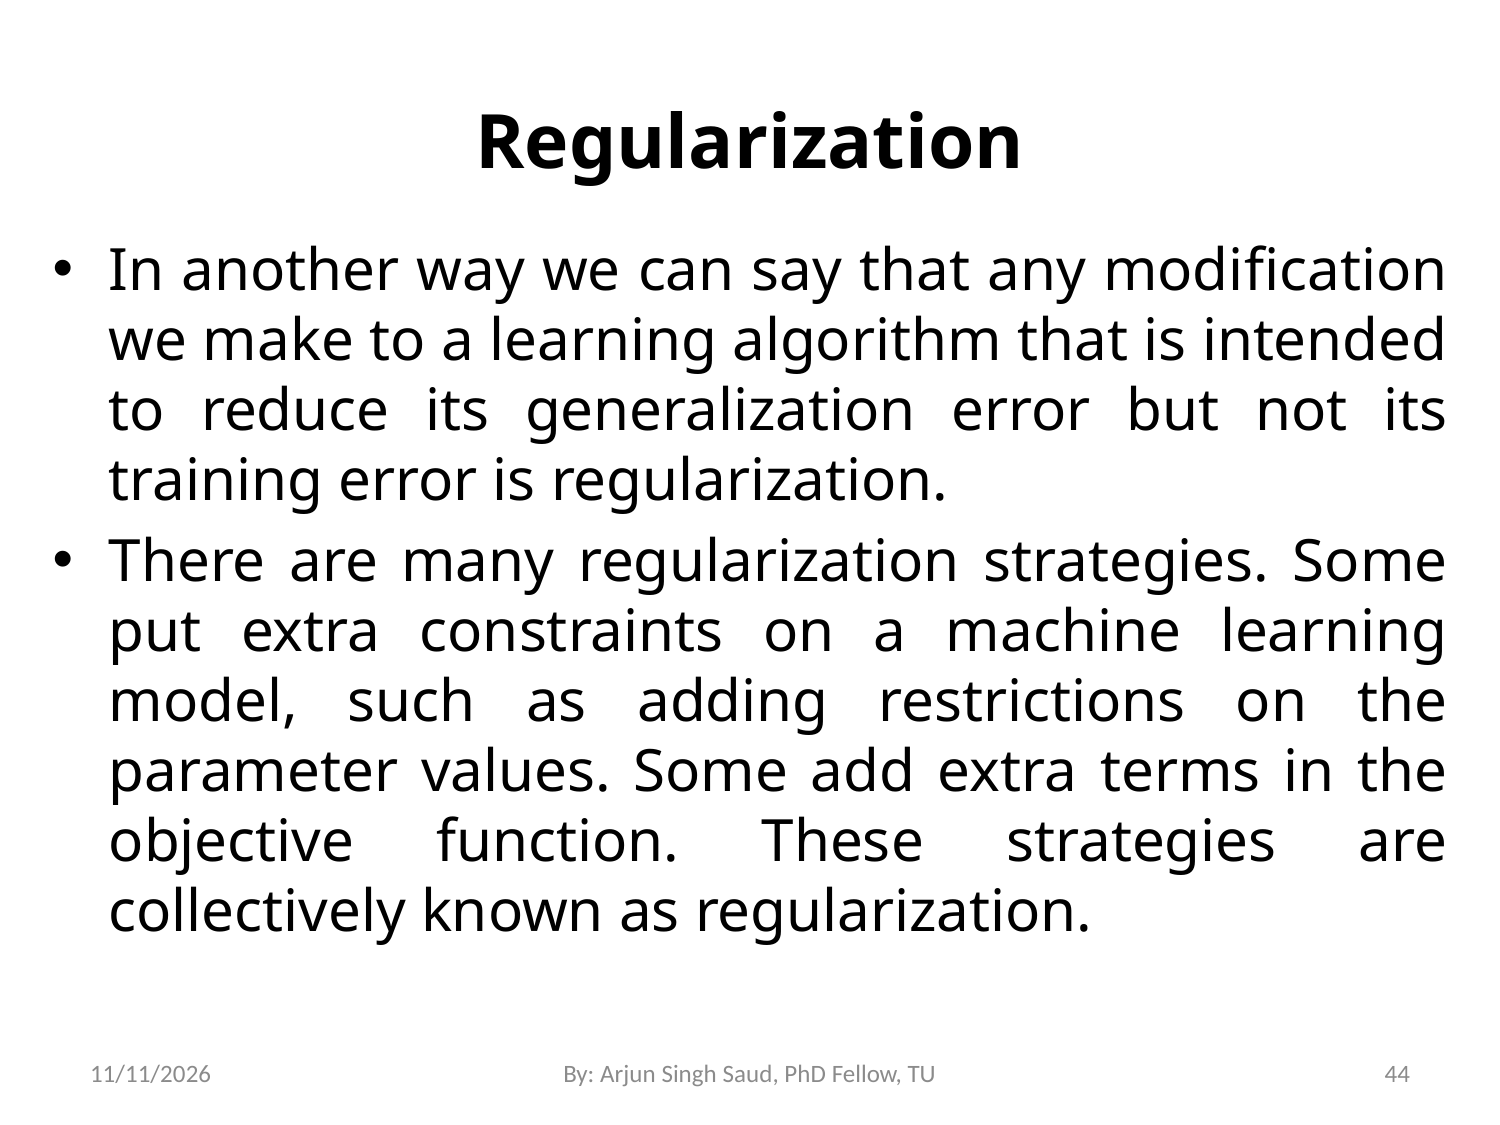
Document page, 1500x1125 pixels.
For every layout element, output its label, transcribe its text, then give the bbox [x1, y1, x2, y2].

slide_number 44 [1074, 1042, 1425, 1103]
list In another way we can say that any modiﬁcation we make to a learning algorithm that is intended to reduce its generalization error but not its training error is regularization. There are many regularization strategies. Some put extra constraints on a machine learning model, such as adding restrictions on the parameter values. Some add extra terms in the objective function. These strategies are collectively known as regularization. [37, 224, 1463, 1038]
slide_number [75, 1042, 425, 1103]
title Regularization [75, 45, 1425, 224]
footer By: Arjun Singh Saud, PhD Fellow, TU [512, 1042, 988, 1103]
